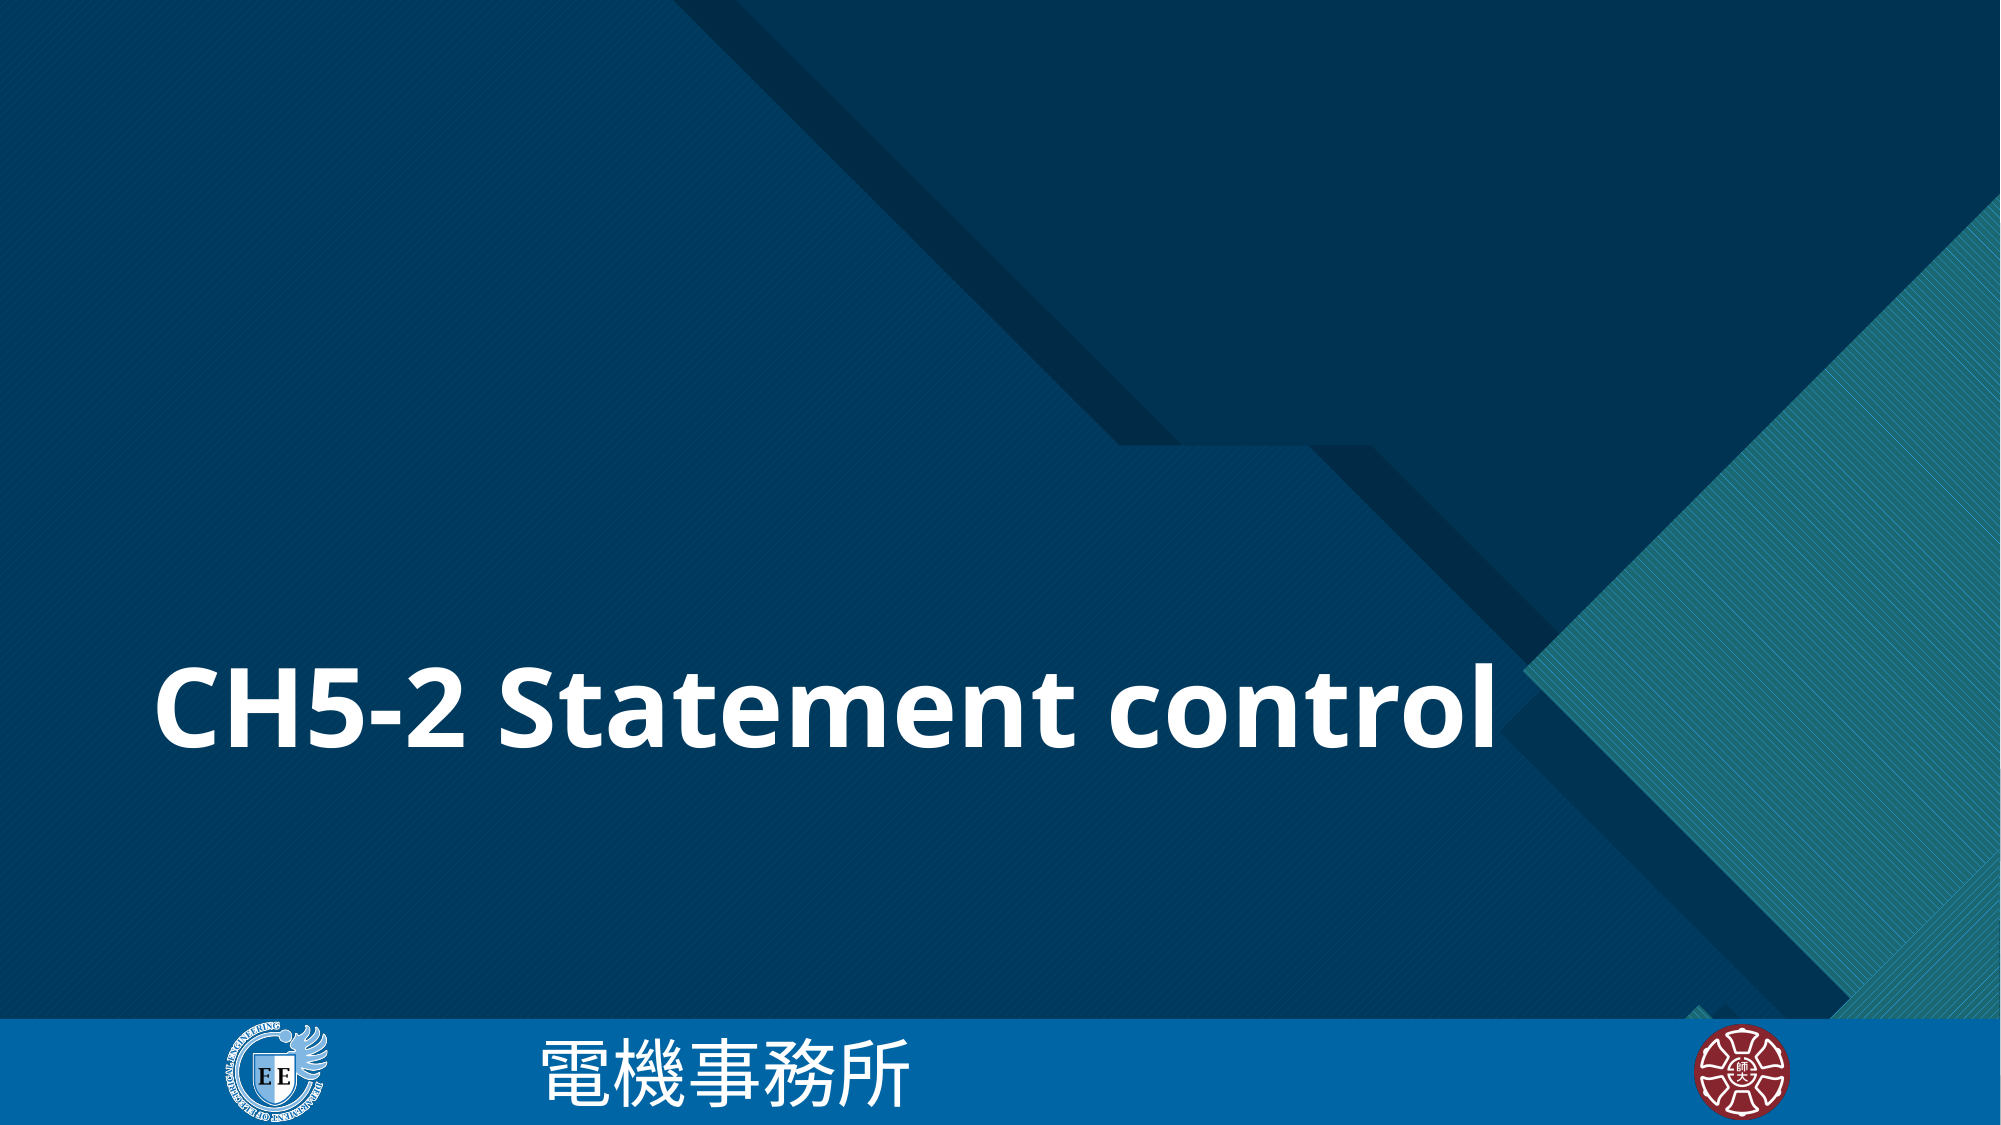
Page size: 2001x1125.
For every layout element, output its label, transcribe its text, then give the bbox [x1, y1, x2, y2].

title CH5-2 Statement control [136, 637, 1525, 779]
title Serial [1525, 522, 2001, 1015]
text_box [0, 1015, 2000, 1125]
